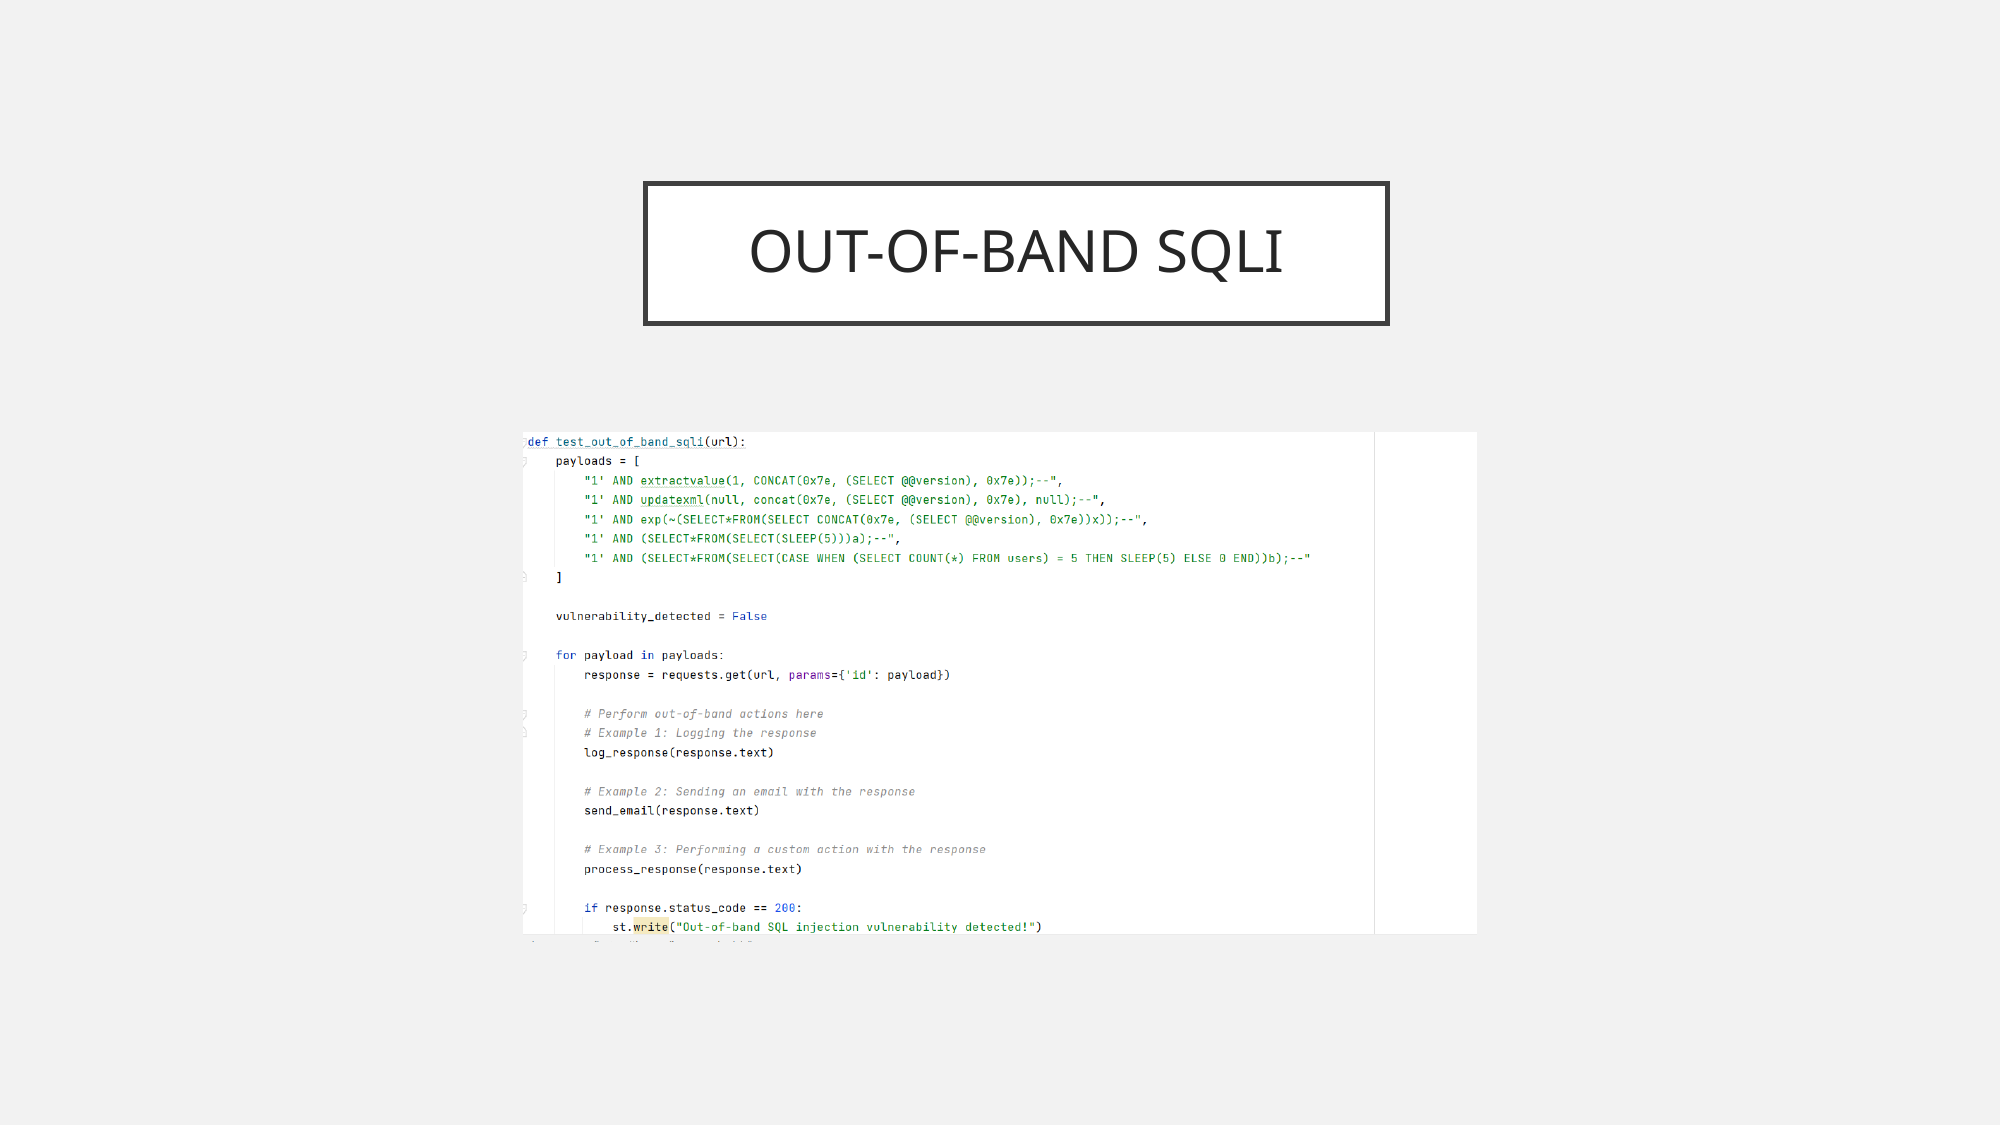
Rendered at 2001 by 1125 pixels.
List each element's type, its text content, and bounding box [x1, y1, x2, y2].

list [523, 432, 1477, 942]
title OUT-OF-BAND SQLI [643, 181, 1390, 326]
